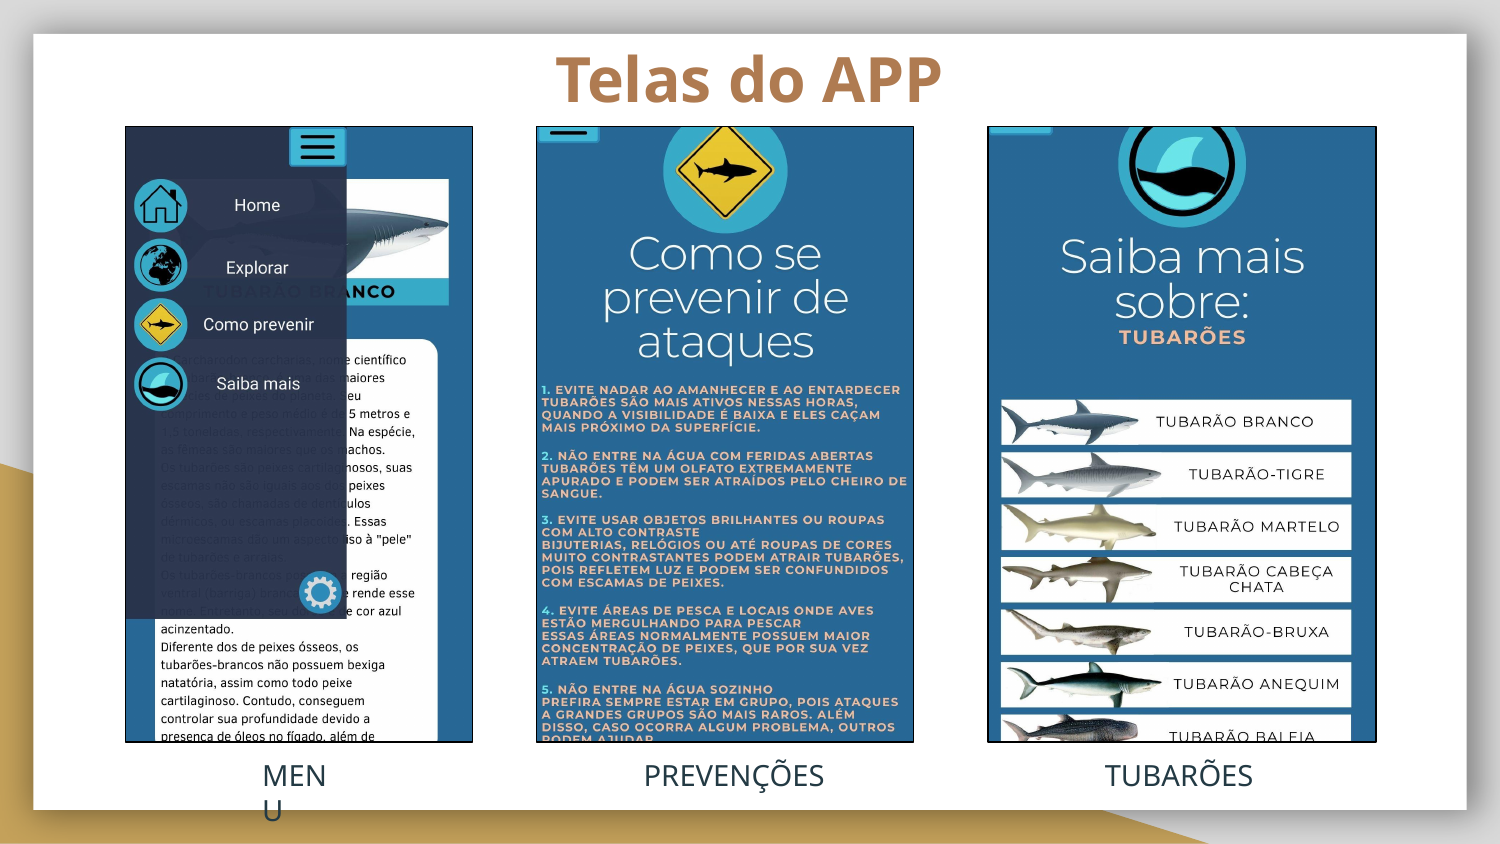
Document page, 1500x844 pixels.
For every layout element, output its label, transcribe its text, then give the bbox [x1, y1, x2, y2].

picture [988, 126, 1376, 742]
picture [536, 126, 914, 742]
text_box TUBARÕES [1089, 749, 1285, 808]
text_box PREVENÇÕES [628, 749, 910, 808]
picture [125, 126, 472, 742]
text_box MENU [247, 749, 354, 843]
title Telas do APP [51, 24, 1449, 133]
